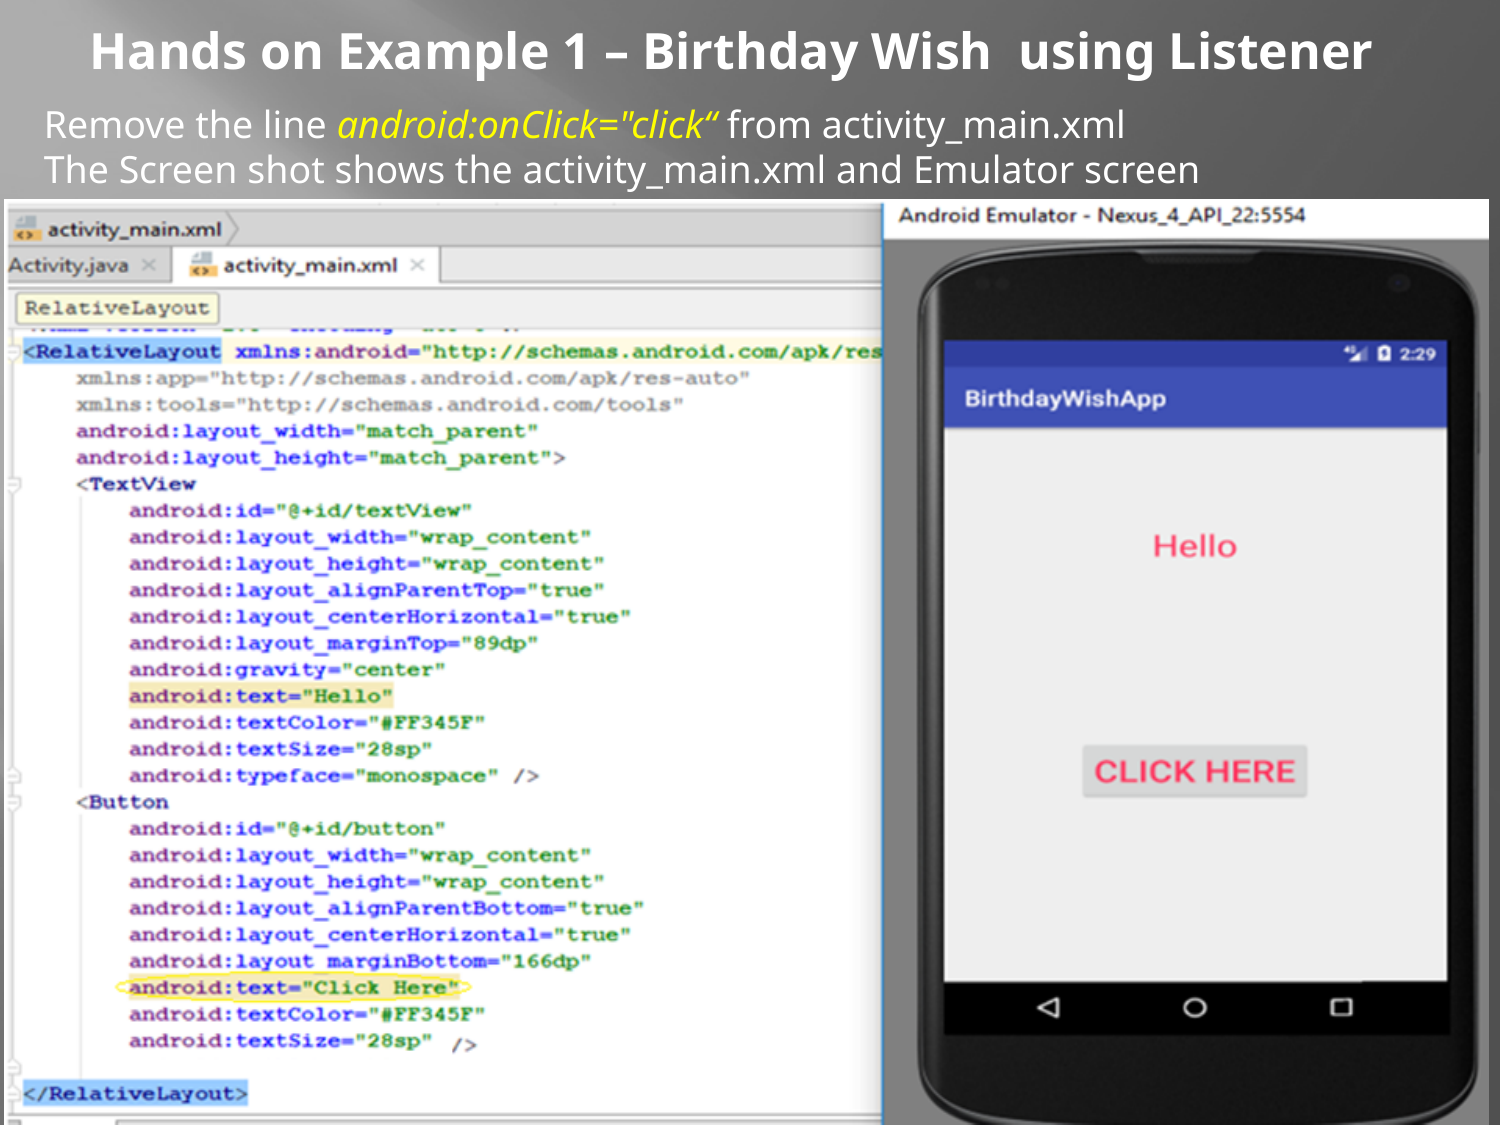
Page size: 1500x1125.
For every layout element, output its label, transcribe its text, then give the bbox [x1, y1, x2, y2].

text_box Remove the line android:onClick="click“ from activity_main.xml The Screen shot shows the activity_main.xml and Emulator screen [29, 93, 1480, 199]
picture [3, 199, 1489, 1125]
text_box Hands on Example 1 – Birthday Wish using Listener [75, 12, 1480, 87]
